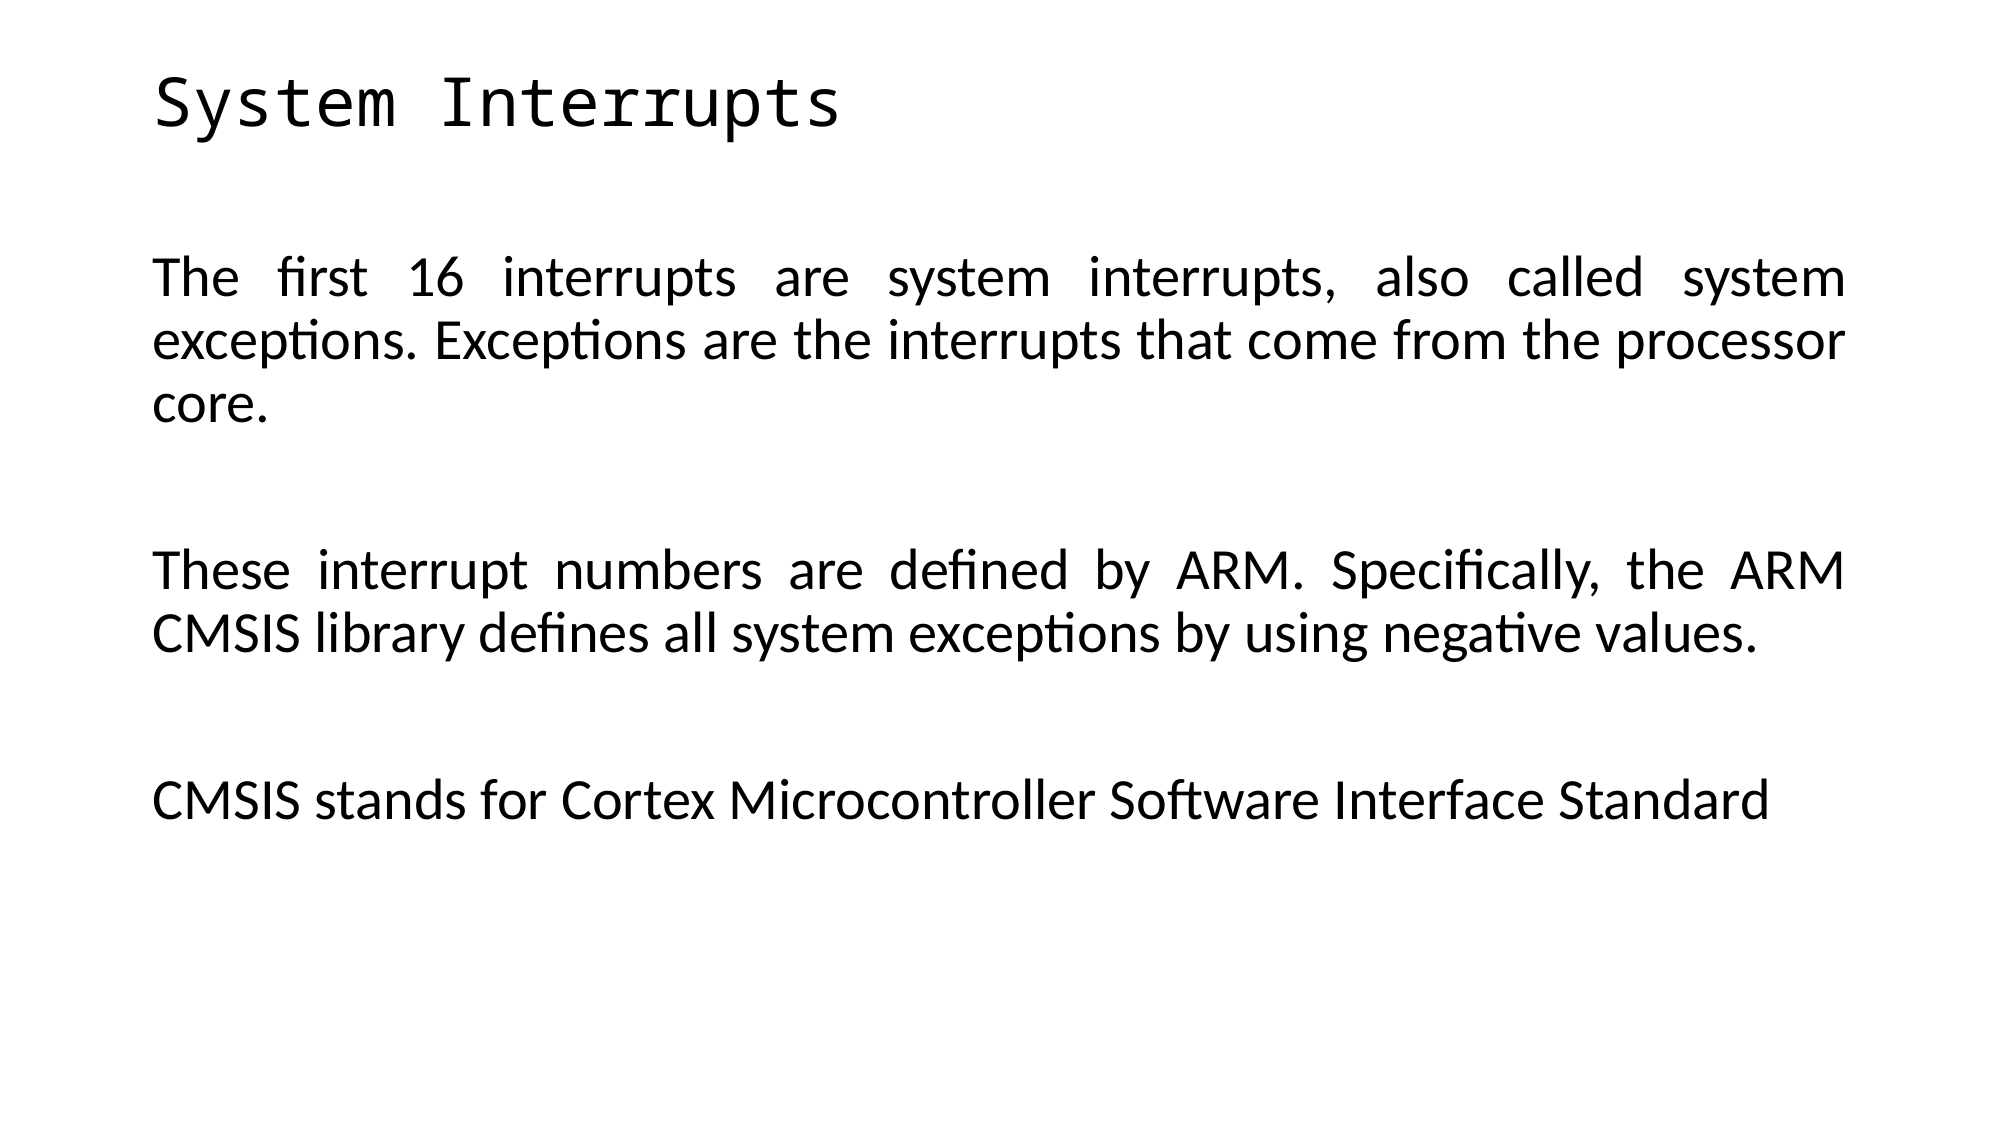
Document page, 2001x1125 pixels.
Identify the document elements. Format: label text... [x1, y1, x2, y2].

title System Interrupts [137, 59, 1863, 148]
list The first 16 interrupts are system interrupts, also called system exceptions. Exceptions are the interrupts that come from the processor core. These interrupt numbers are defined by ARM. Specifically, the ARM CMSIS library defines all system exceptions by using negative values. CMSIS stands for Cortex Microcontroller Software Interface Standard [137, 148, 1863, 1077]
